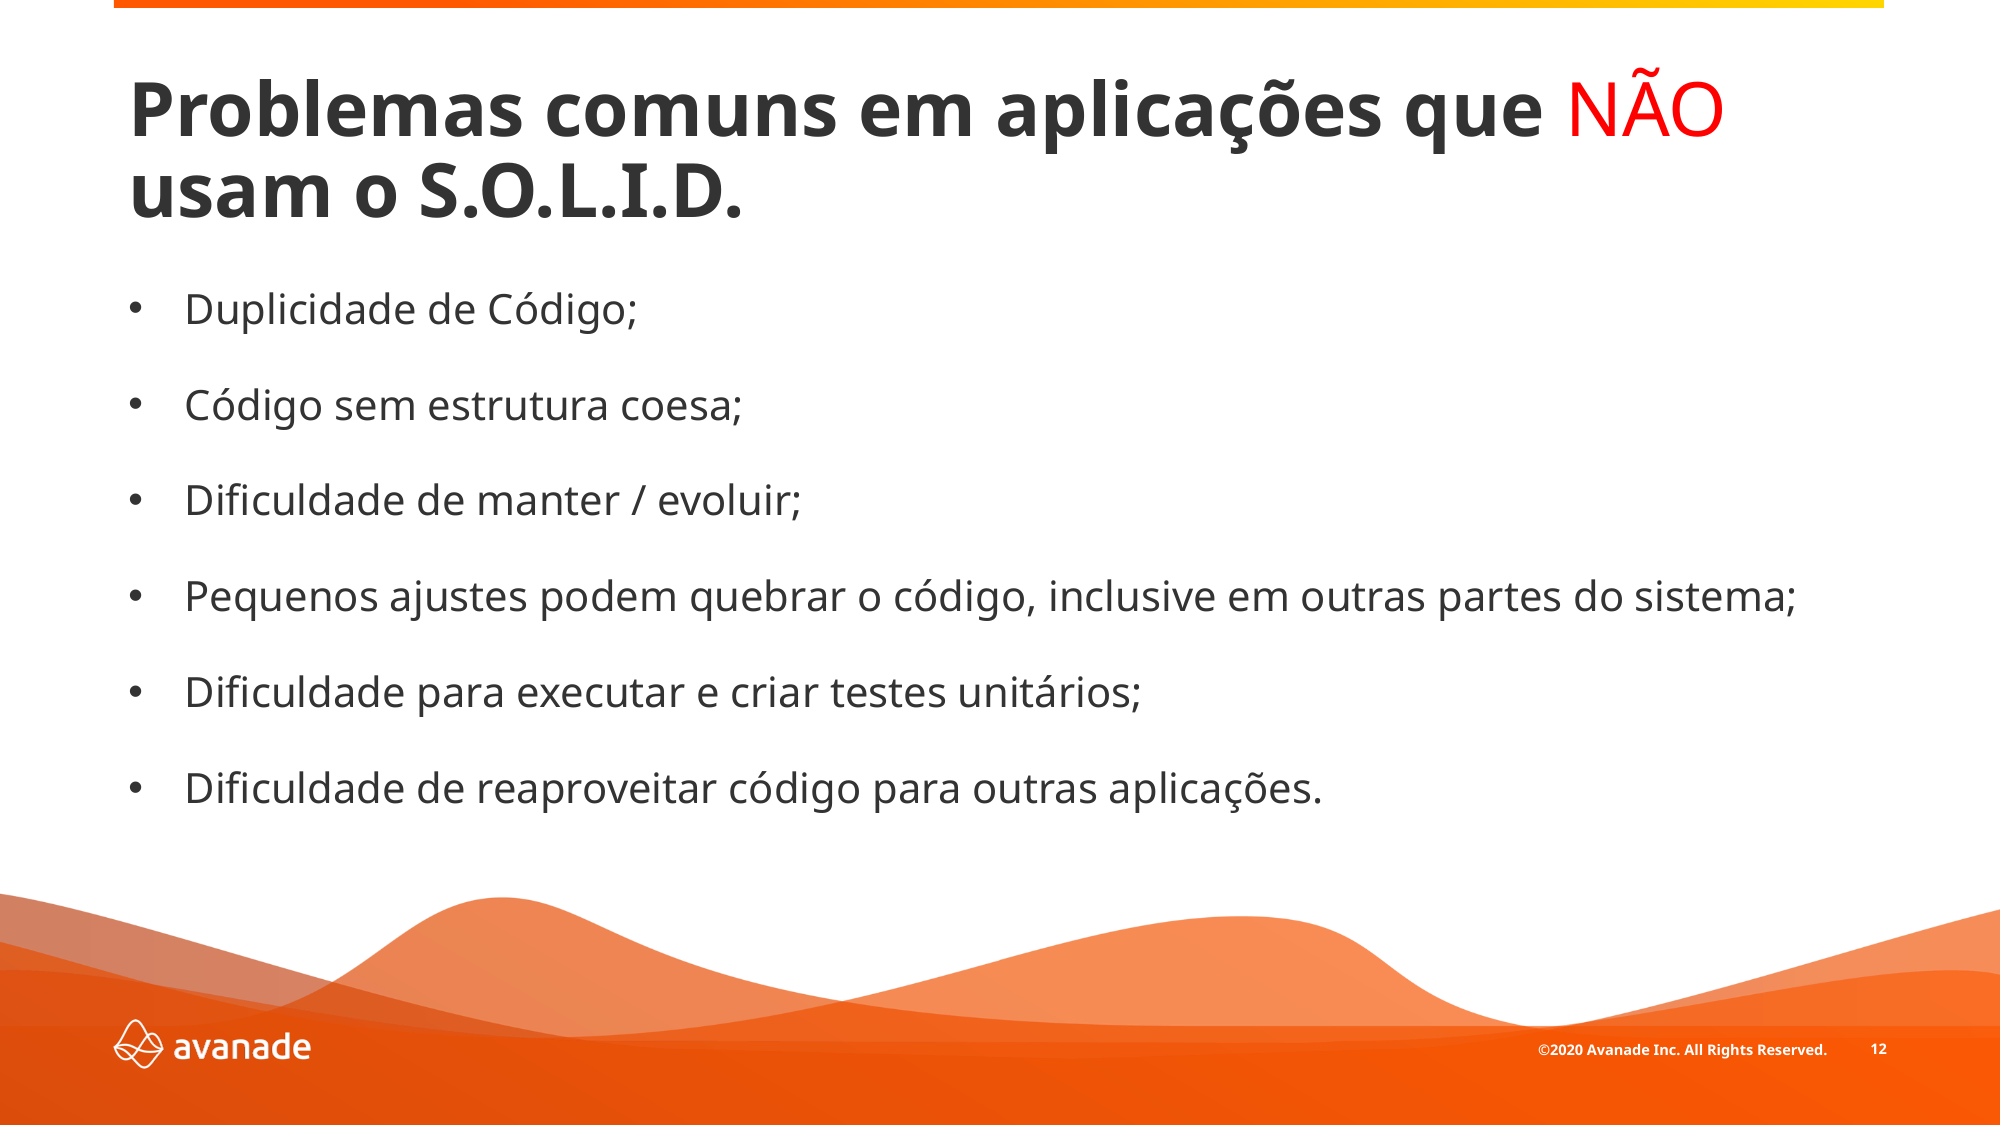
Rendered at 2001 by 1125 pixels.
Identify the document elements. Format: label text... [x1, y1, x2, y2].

list Duplicidade de Código; Código sem estrutura coesa; Dificuldade de manter / evoluir; Pequenos ajustes podem quebrar o código, inclusive em outras partes do sistema; Dificuldade para executar e criar testes unitários; Dificuldade de reaproveitar código para outras aplicações. [113, 249, 1883, 880]
title Problemas comuns em aplicações que NÃO usam o S.O.L.I.D. [113, 64, 1883, 228]
picture [0, 145, 2000, 1125]
